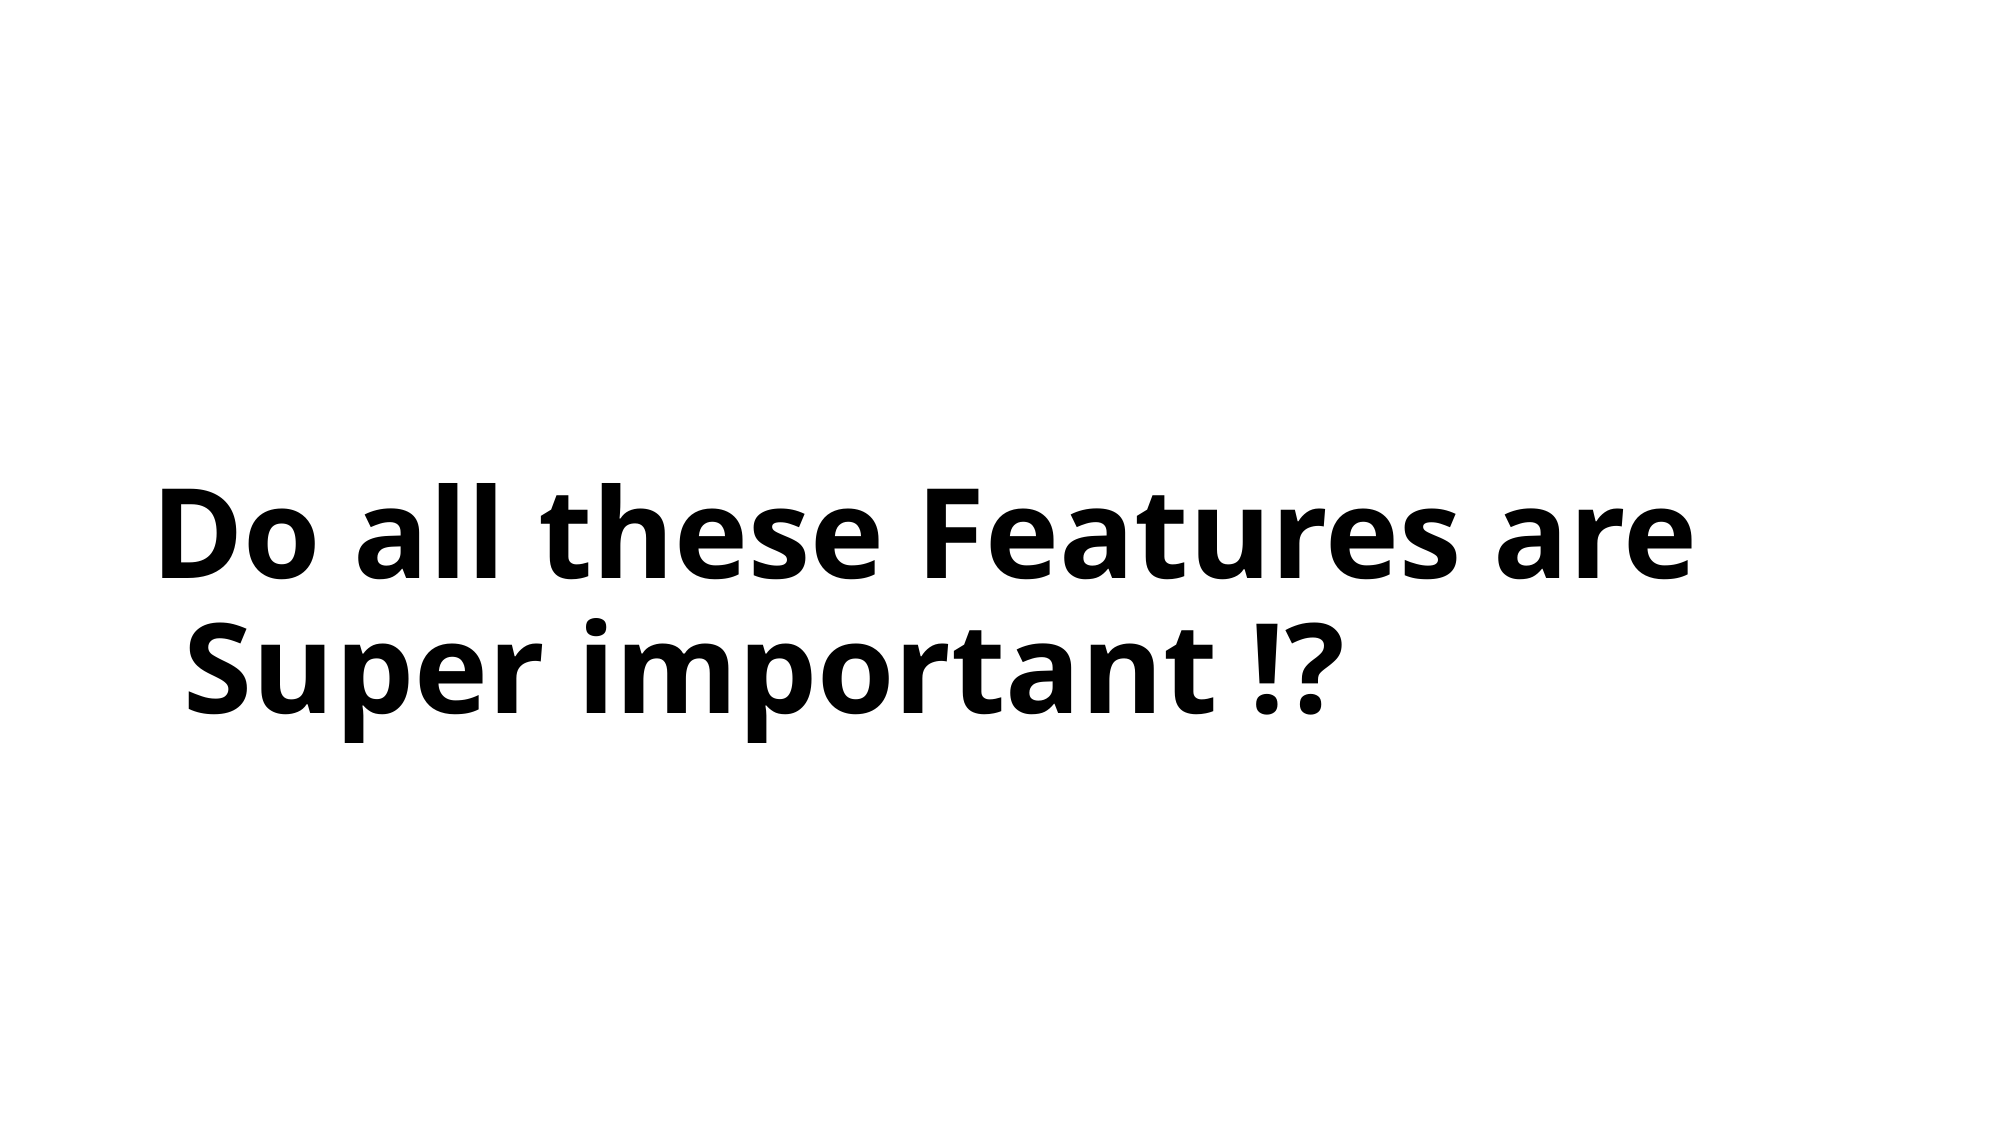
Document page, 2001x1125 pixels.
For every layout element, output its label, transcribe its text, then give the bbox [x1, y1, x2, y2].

title Do all these Features are Super important !? [136, 280, 1862, 749]
